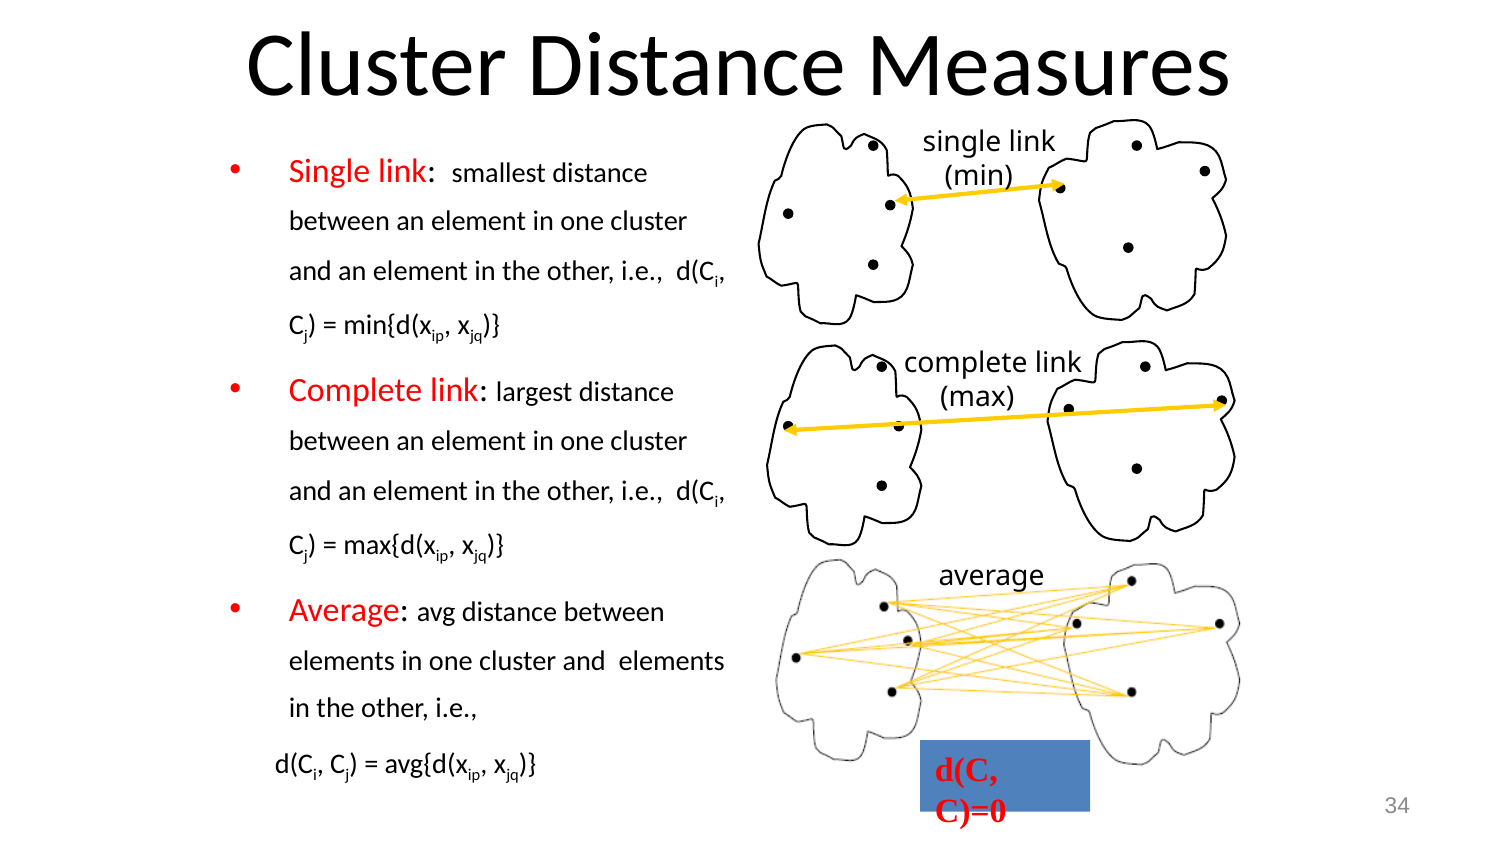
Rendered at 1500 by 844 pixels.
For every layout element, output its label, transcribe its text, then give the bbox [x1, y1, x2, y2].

text_box d(C, C)=0 [920, 797, 1091, 812]
list Single link: smallest distance between an element in one cluster and an element in the other, i.e., d(Ci, Cj) = min{d(xip, xjq)} Complete link: largest distance between an element in one cluster and an element in the other, i.e., d(Ci, Cj) = max{d(xip, xjq)} Average: avg distance between elements in one cluster and elements in the other, i.e., d(Ci, Cj) = avg{d(xip, xjq)} [214, 124, 742, 788]
slide_number 34 [1074, 782, 1425, 827]
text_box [758, 115, 1252, 789]
title Cluster Distance Measures [197, 0, 1347, 129]
